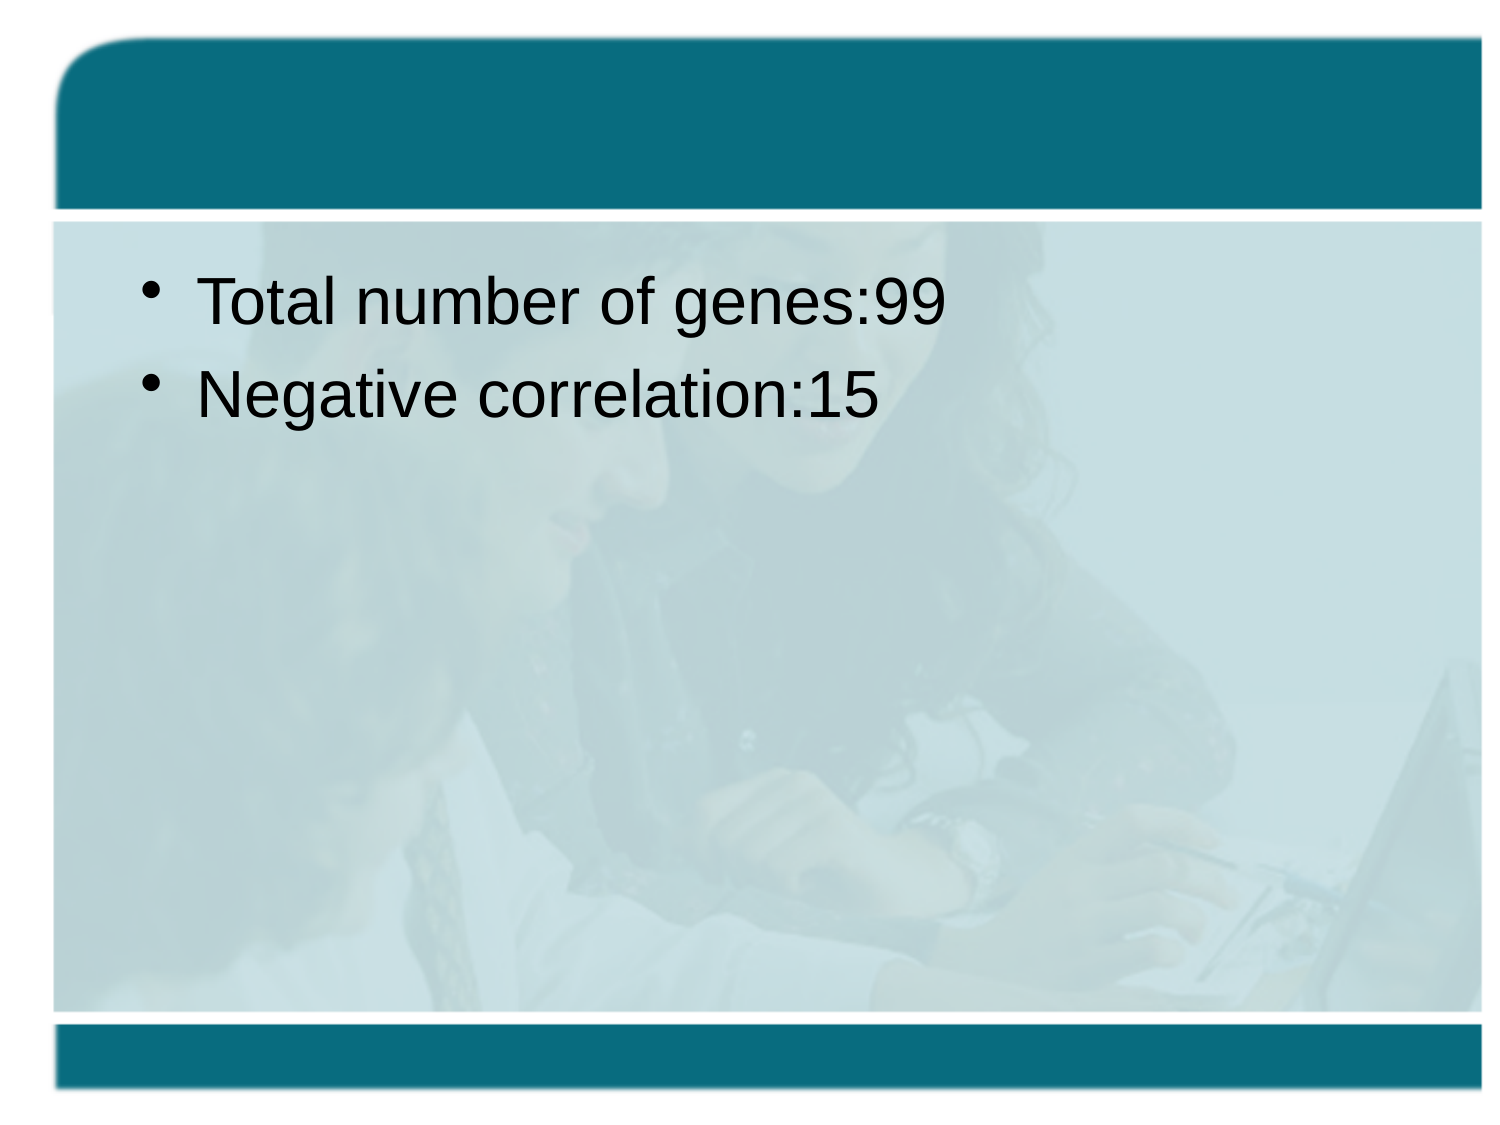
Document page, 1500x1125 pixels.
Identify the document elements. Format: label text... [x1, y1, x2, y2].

list Total number of genes:99 Negative correlation:15 [125, 249, 1400, 975]
picture [0, 0, 1500, 1125]
